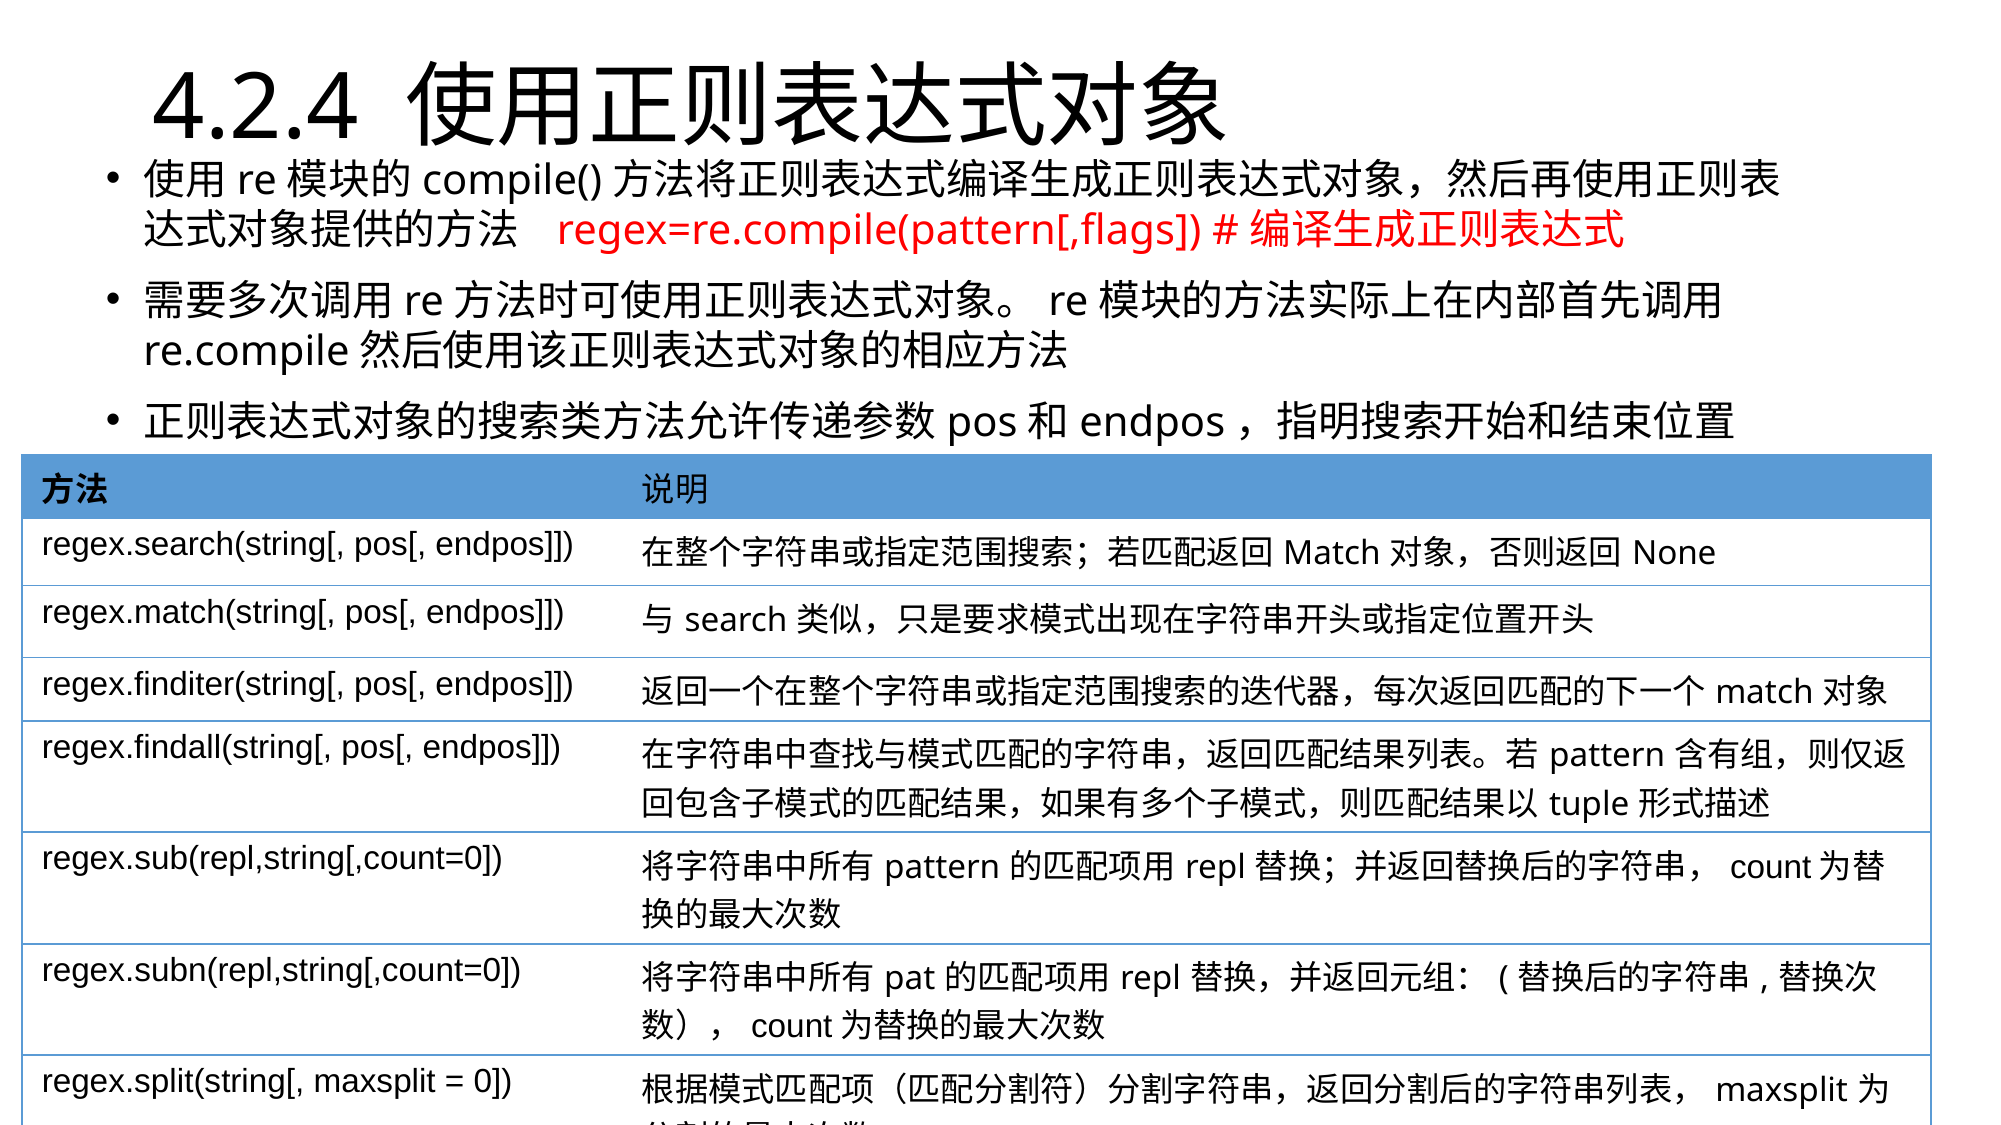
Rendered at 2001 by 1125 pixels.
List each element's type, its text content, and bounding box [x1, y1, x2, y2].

table_cell 在字符串中查找与模式匹配的字符串，返回匹配结果列表。若pattern含有组，则仅返回包含子模式的匹配结果，如果有多个子模式，则匹配结果以tuple形式描述 [622, 722, 1930, 831]
table_cell 返回一个在整个字符串或指定范围搜索的迭代器，每次返回匹配的下一个match对象 [622, 658, 1930, 720]
table_cell regex.match(string[, pos[, endpos]]) [23, 586, 622, 657]
table_cell regex.findall(string[, pos[, endpos]]) [23, 722, 622, 831]
table_cell regex.subn(repl,string[,count=0]) [23, 945, 622, 1054]
table_cell regex.sub(repl,string[,count=0]) [23, 833, 622, 943]
table_cell 与search类似，只是要求模式出现在字符串开头或指定位置开头 [622, 586, 1930, 657]
table_cell 将字符串中所有pat的匹配项用repl替换，并返回元组：(替换后的字符串,替换次数），count为替换的最大次数 [622, 945, 1930, 1054]
table_cell regex.search(string[, pos[, endpos]]) [23, 519, 622, 585]
table_cell regex.finditer(string[, pos[, endpos]]) [23, 658, 622, 720]
table_cell 根据模式匹配项（匹配分割符）分割字符串，返回分割后的字符串列表，maxsplit为分割的最大次数 [622, 1056, 1930, 1125]
list 使用re模块的compile()方法将正则表达式编译生成正则表达式对象，然后再使用正则表达式对象提供的方法 regex=re.compile(pattern[,flags]) #编译生成正则表达式 需要多次调用re方法时可使用正则表达式对象。re模块的方法实际上在内部首先调用re.compile然后使用该正则表达式对象的相应方法 正则表达式对象的搜索类方法允许传递参数pos和endpos，指明搜索开始和结束位置 [88, 143, 1813, 398]
title 4.2.4 使用正则表达式对象 [137, 0, 1863, 218]
table_header 方法 [23, 456, 622, 517]
table_header 说明 [622, 456, 1930, 517]
table_cell 在整个字符串或指定范围搜索；若匹配返回Match对象，否则返回None [622, 519, 1930, 585]
table_cell regex.split(string[, maxsplit = 0]) [23, 1056, 622, 1125]
table_cell 将字符串中所有pattern的匹配项用repl替换；并返回替换后的字符串，count为替换的最大次数 [622, 833, 1930, 943]
